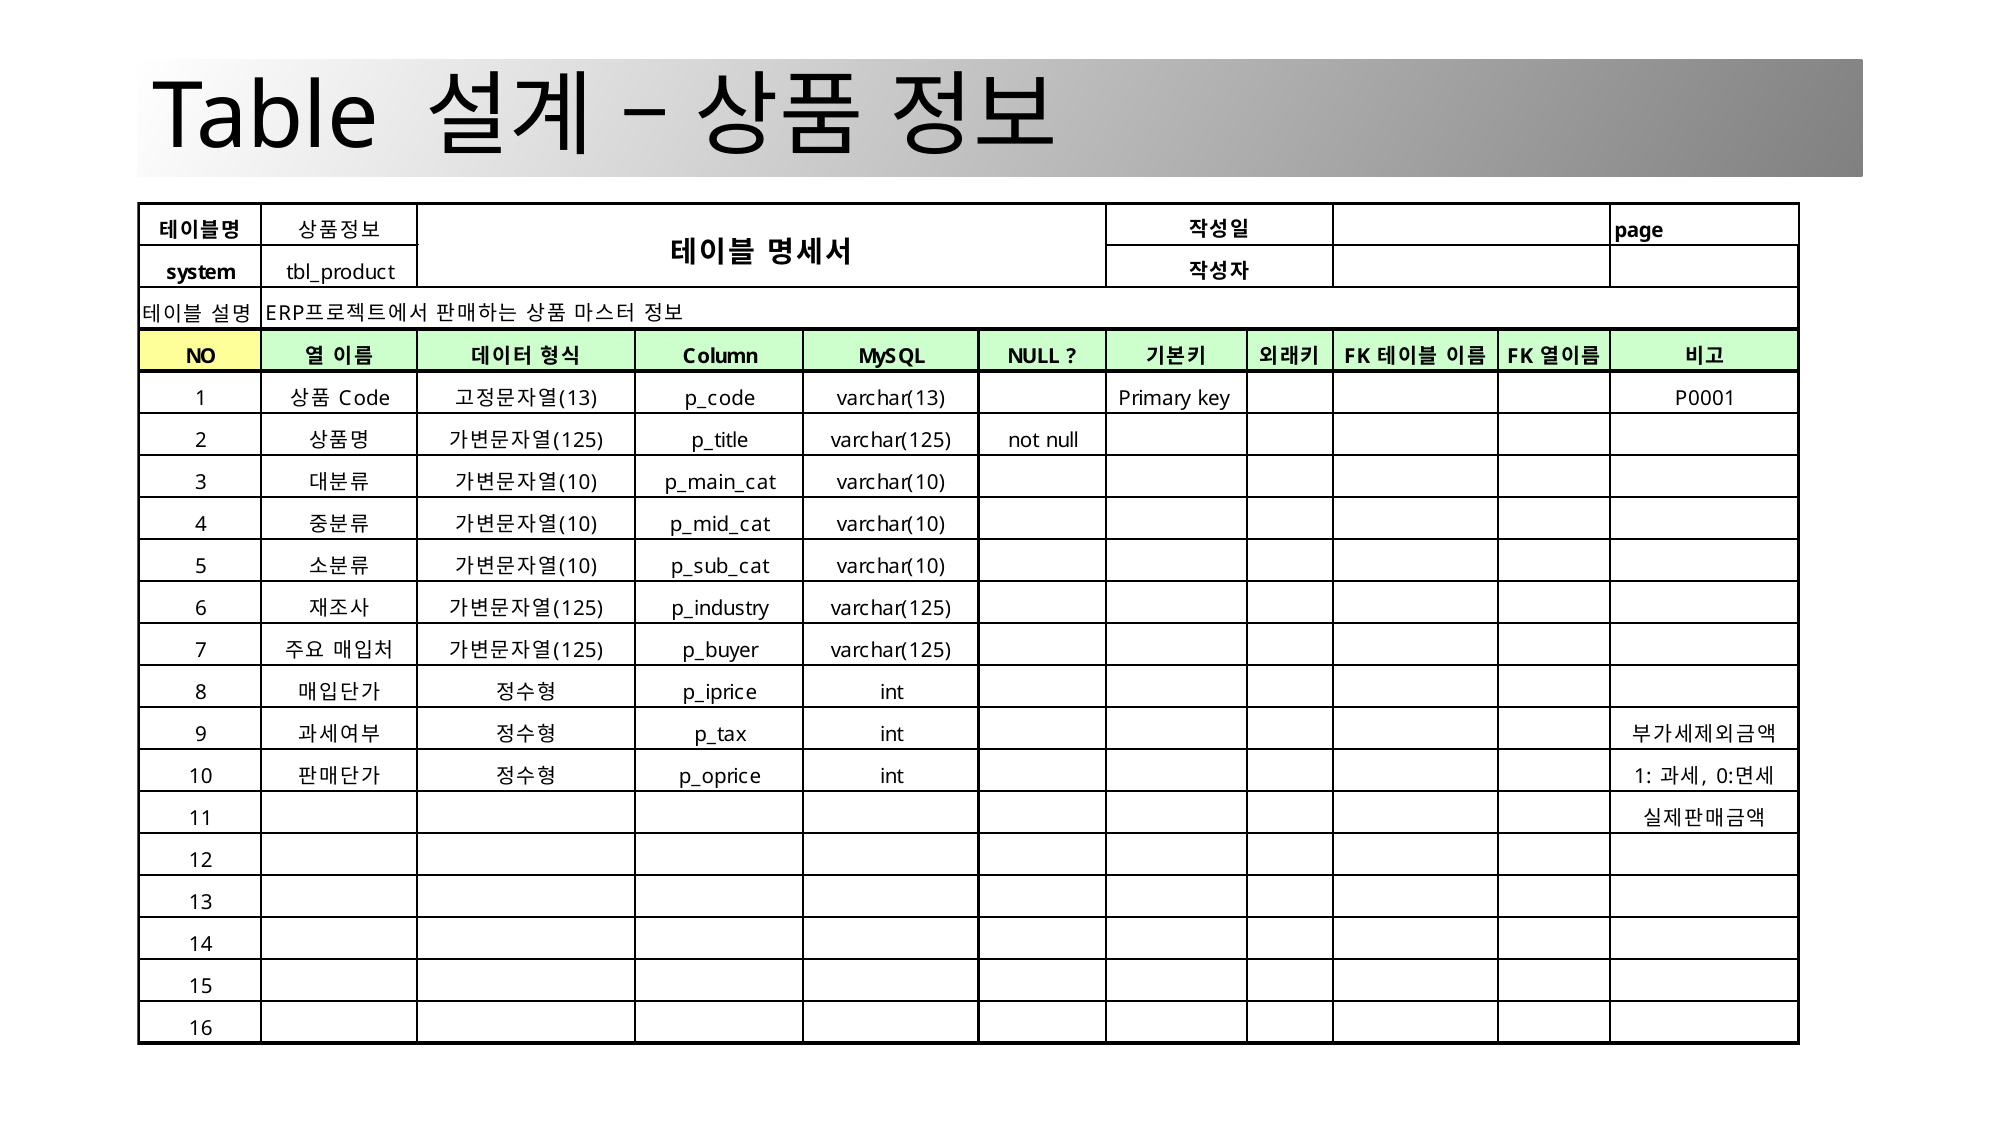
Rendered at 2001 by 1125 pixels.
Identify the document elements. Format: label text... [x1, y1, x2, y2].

title Table 설계 – 상품 정보 [137, 59, 1863, 177]
picture [137, 202, 1801, 1045]
